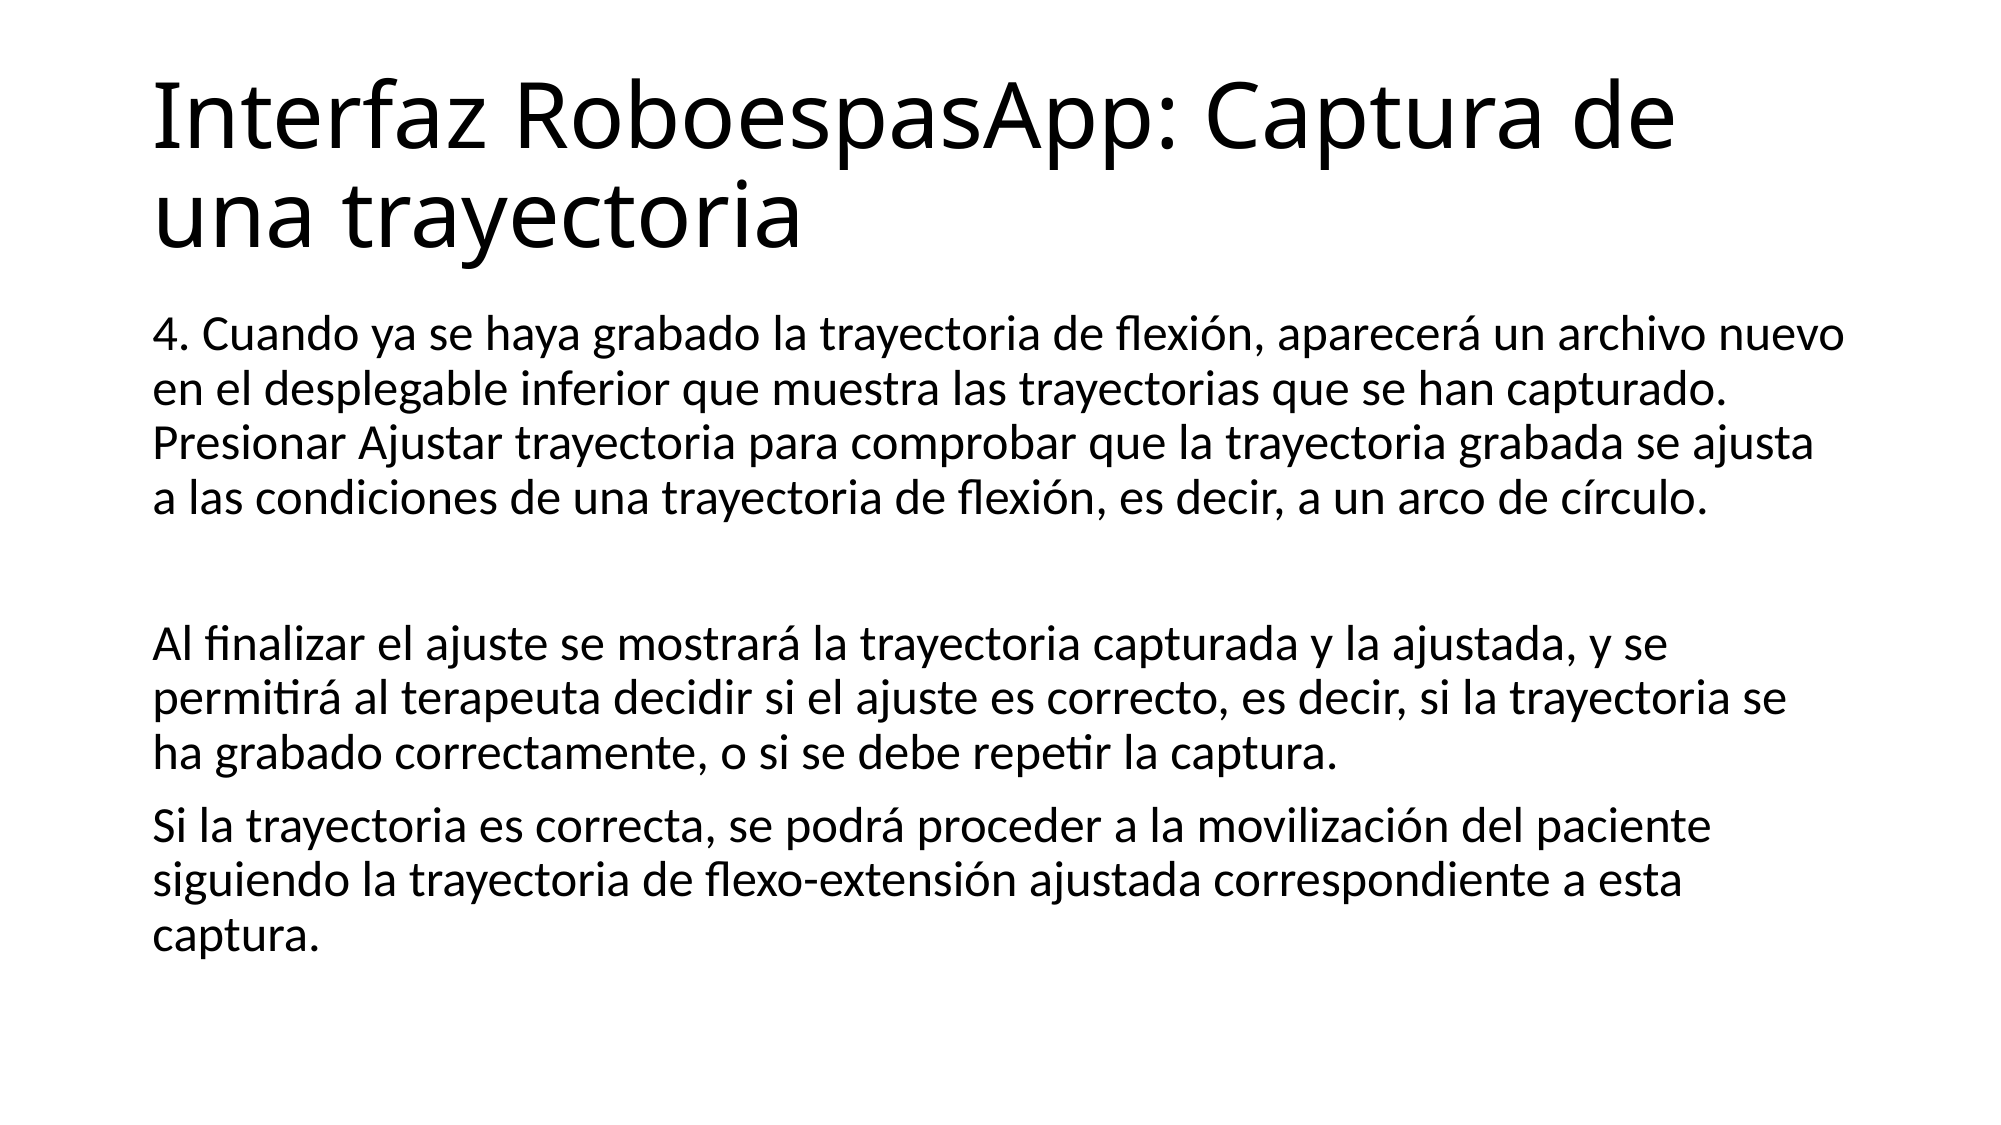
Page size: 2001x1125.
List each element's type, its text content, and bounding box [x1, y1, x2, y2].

list 4. Cuando ya se haya grabado la trayectoria de flexión, aparecerá un archivo nuevo en el desplegable inferior que muestra las trayectorias que se han capturado. Presionar Ajustar trayectoria para comprobar que la trayectoria grabada se ajusta a las condiciones de una trayectoria de flexión, es decir, a un arco de círculo. Al finalizar el ajuste se mostrará la trayectoria capturada y la ajustada, y se permitirá al terapeuta decidir si el ajuste es correcto, es decir, si la trayectoria se ha grabado correctamente, o si se debe repetir la captura. Si la trayectoria es correcta, se podrá proceder a la movilización del paciente siguiendo la trayectoria de flexo-extensión ajustada correspondiente a esta captura. [137, 299, 1863, 1014]
title Interfaz RoboespasApp: Captura de una trayectoria [137, 59, 1863, 278]
